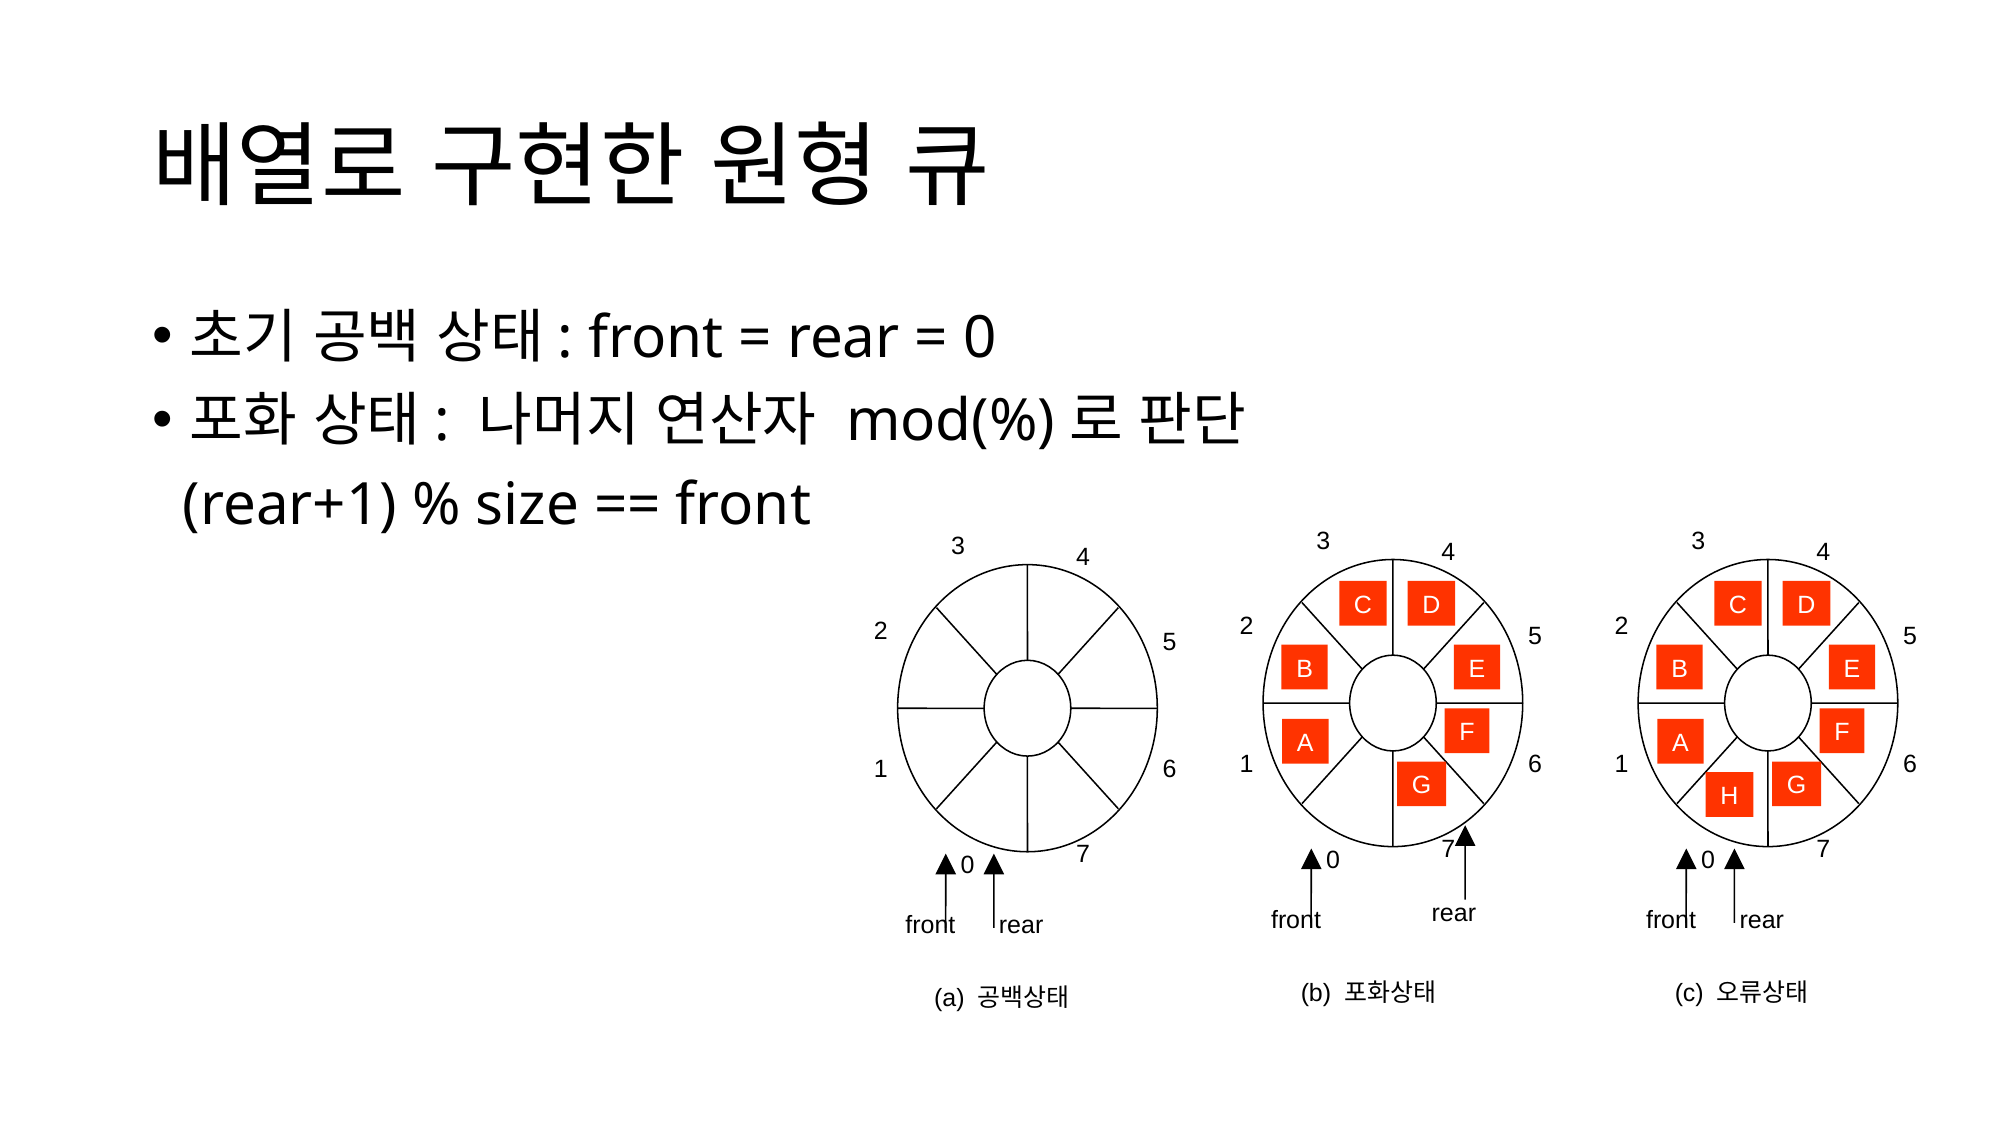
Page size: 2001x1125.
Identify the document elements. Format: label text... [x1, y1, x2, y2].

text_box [858, 516, 1933, 1031]
title 배열로 구현한 원형 큐 [137, 59, 1863, 278]
list 초기 공백 상태: front = rear = 0 포화 상태: 나머지 연산자 mod(%)로 판단 (rear+1) % size == front [137, 299, 1863, 1014]
